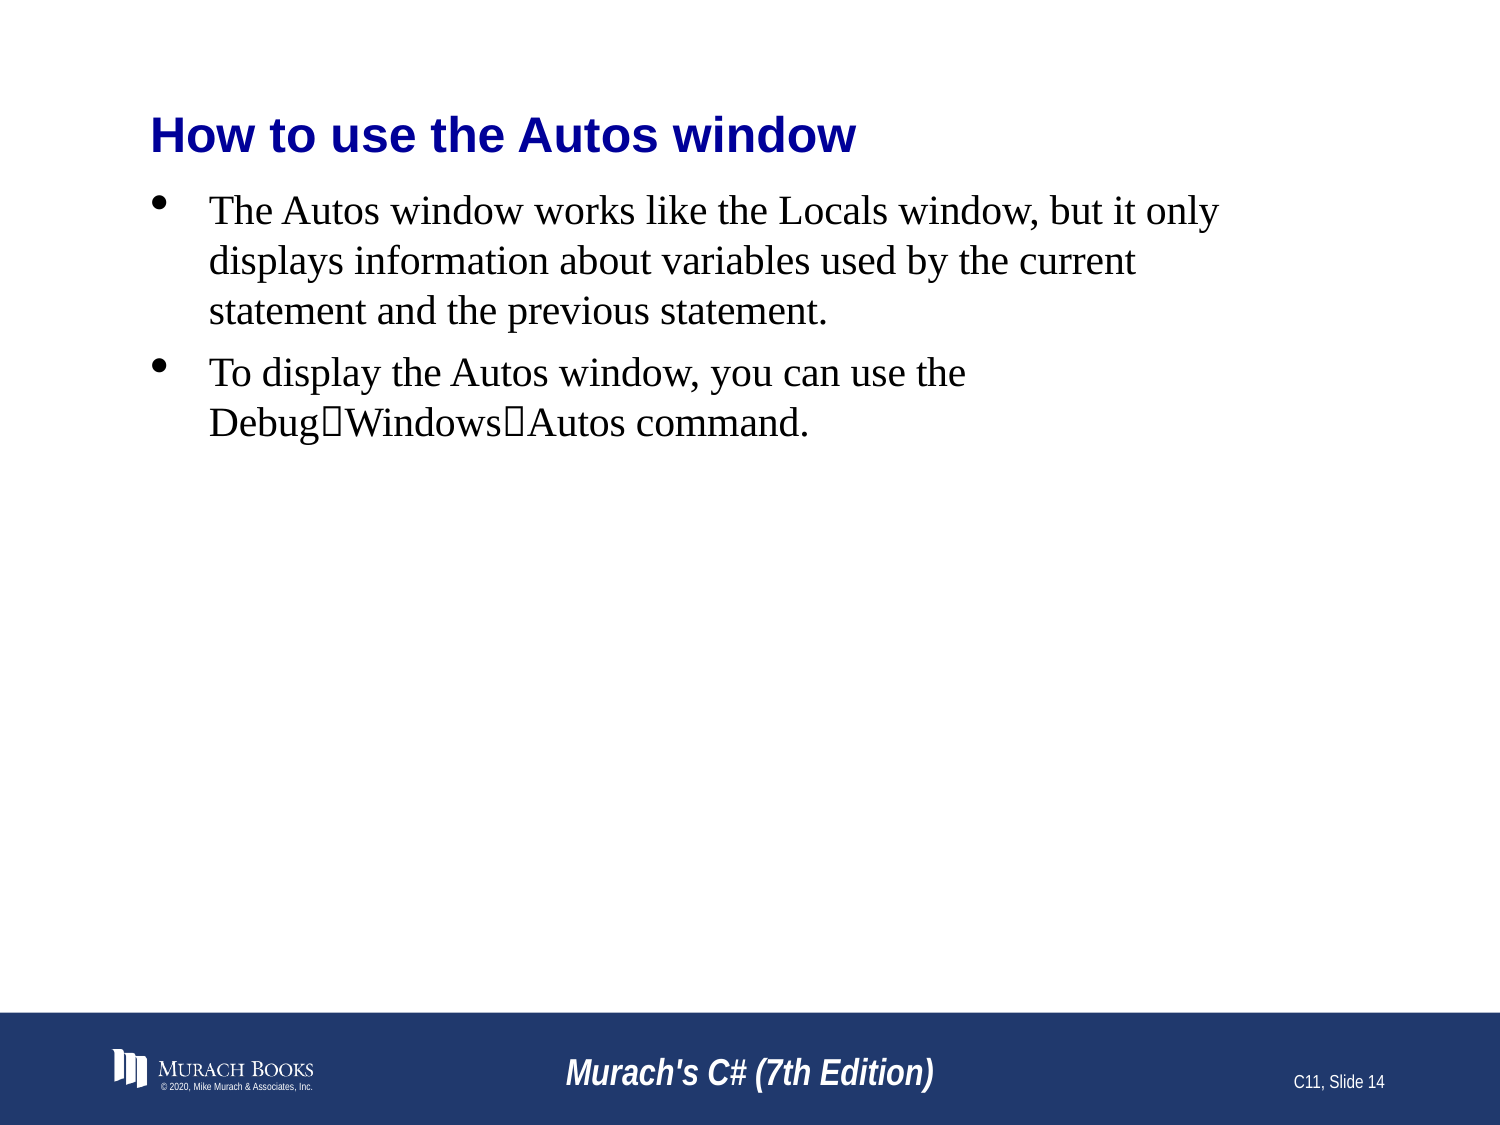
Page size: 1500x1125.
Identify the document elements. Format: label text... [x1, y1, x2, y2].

slide_number C11, Slide 14 [1087, 1025, 1400, 1100]
footer © 2020, Mike Murach & Associates, Inc. [12, 1025, 463, 1100]
slide_number Murach's C# (7th Edition) [463, 1025, 1050, 1100]
list The Autos window works like the Locals window, but it only displays information about variables used by the current statement and the previous statement. To display the Autos window, you can use the DebugWindowsAutos command. [137, 174, 1350, 975]
title How to use the Autos window [150, 102, 1350, 164]
